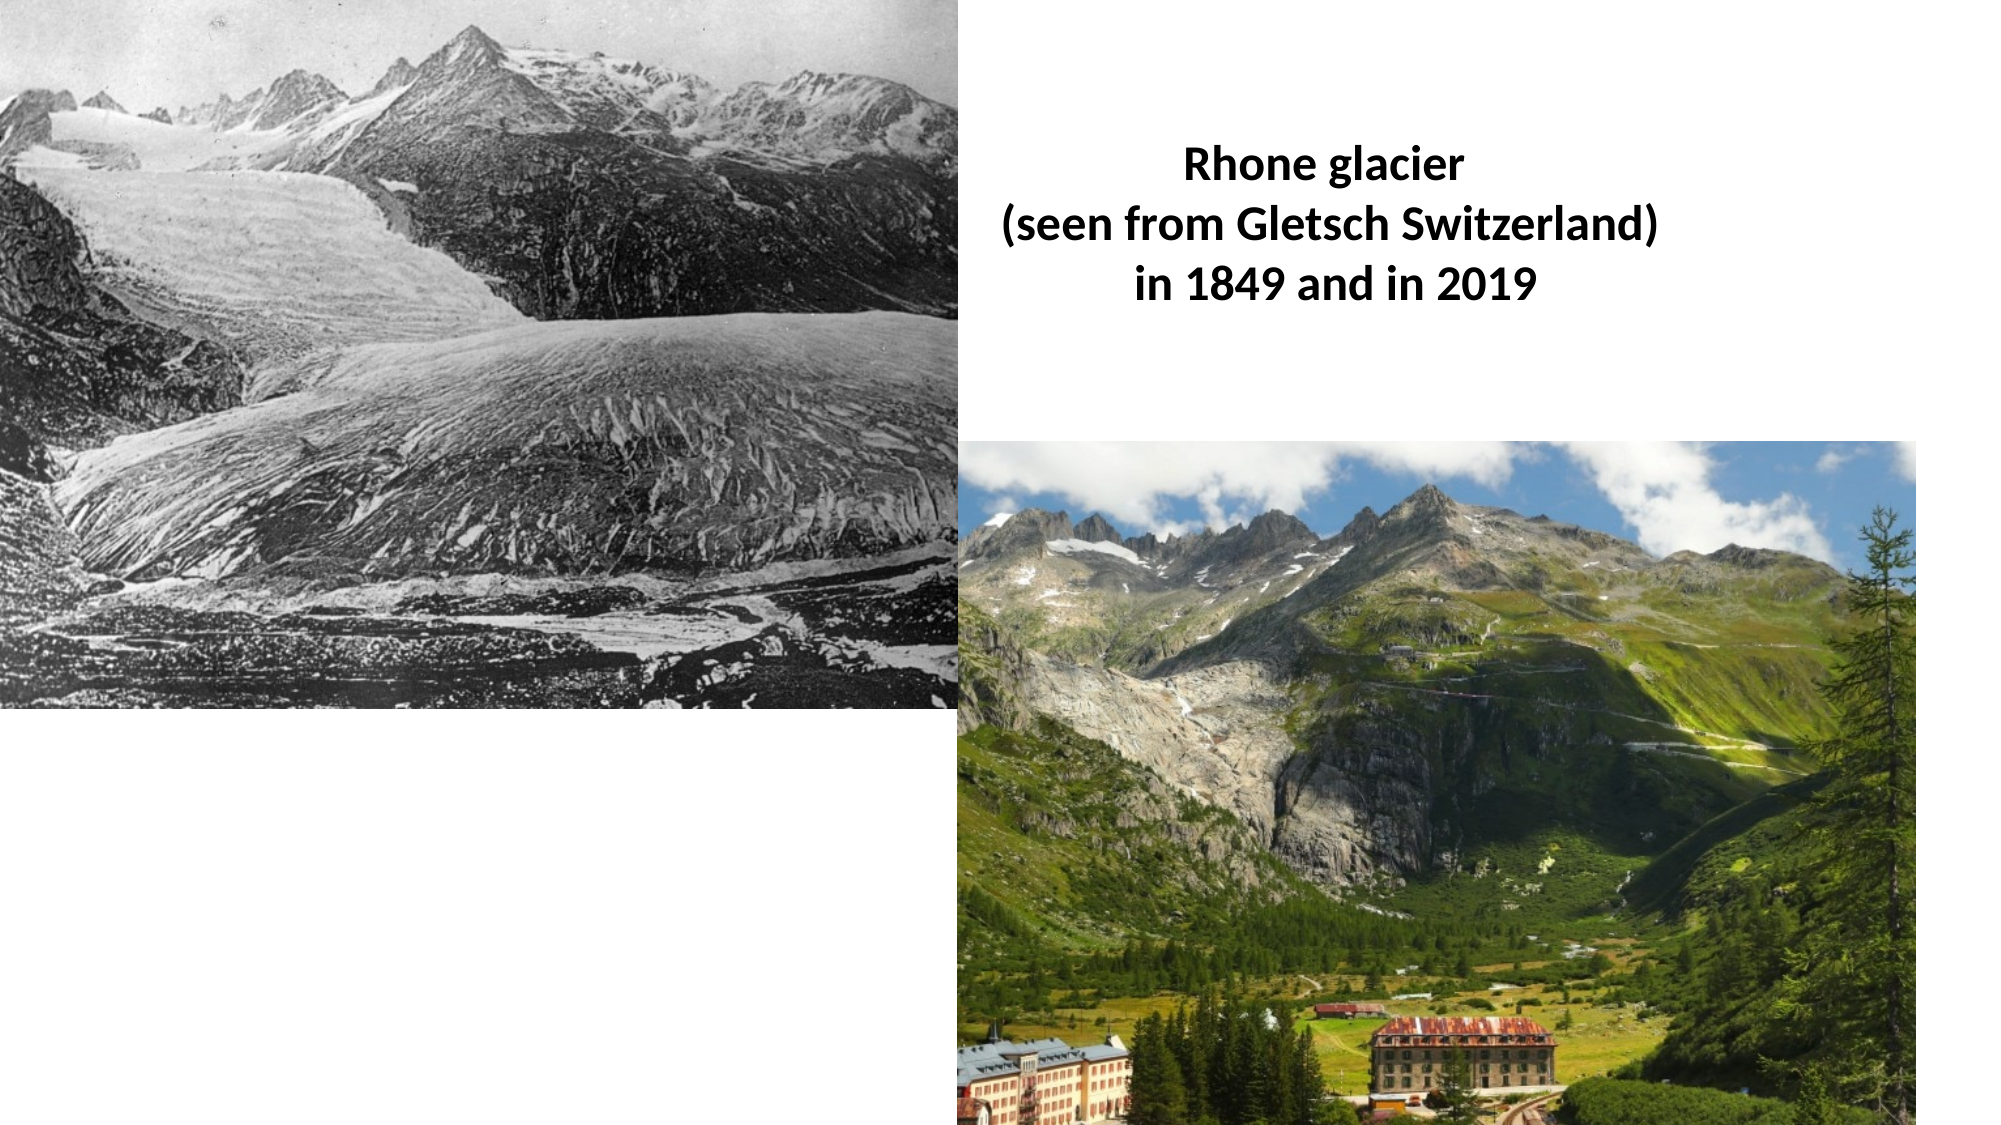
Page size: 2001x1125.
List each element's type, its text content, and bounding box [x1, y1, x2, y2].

picture [0, 0, 958, 709]
text_box Rhone glacier (seen from Gletsch Switzerland) in 1849 and in 2019 [985, 123, 1675, 318]
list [957, 441, 1916, 1125]
